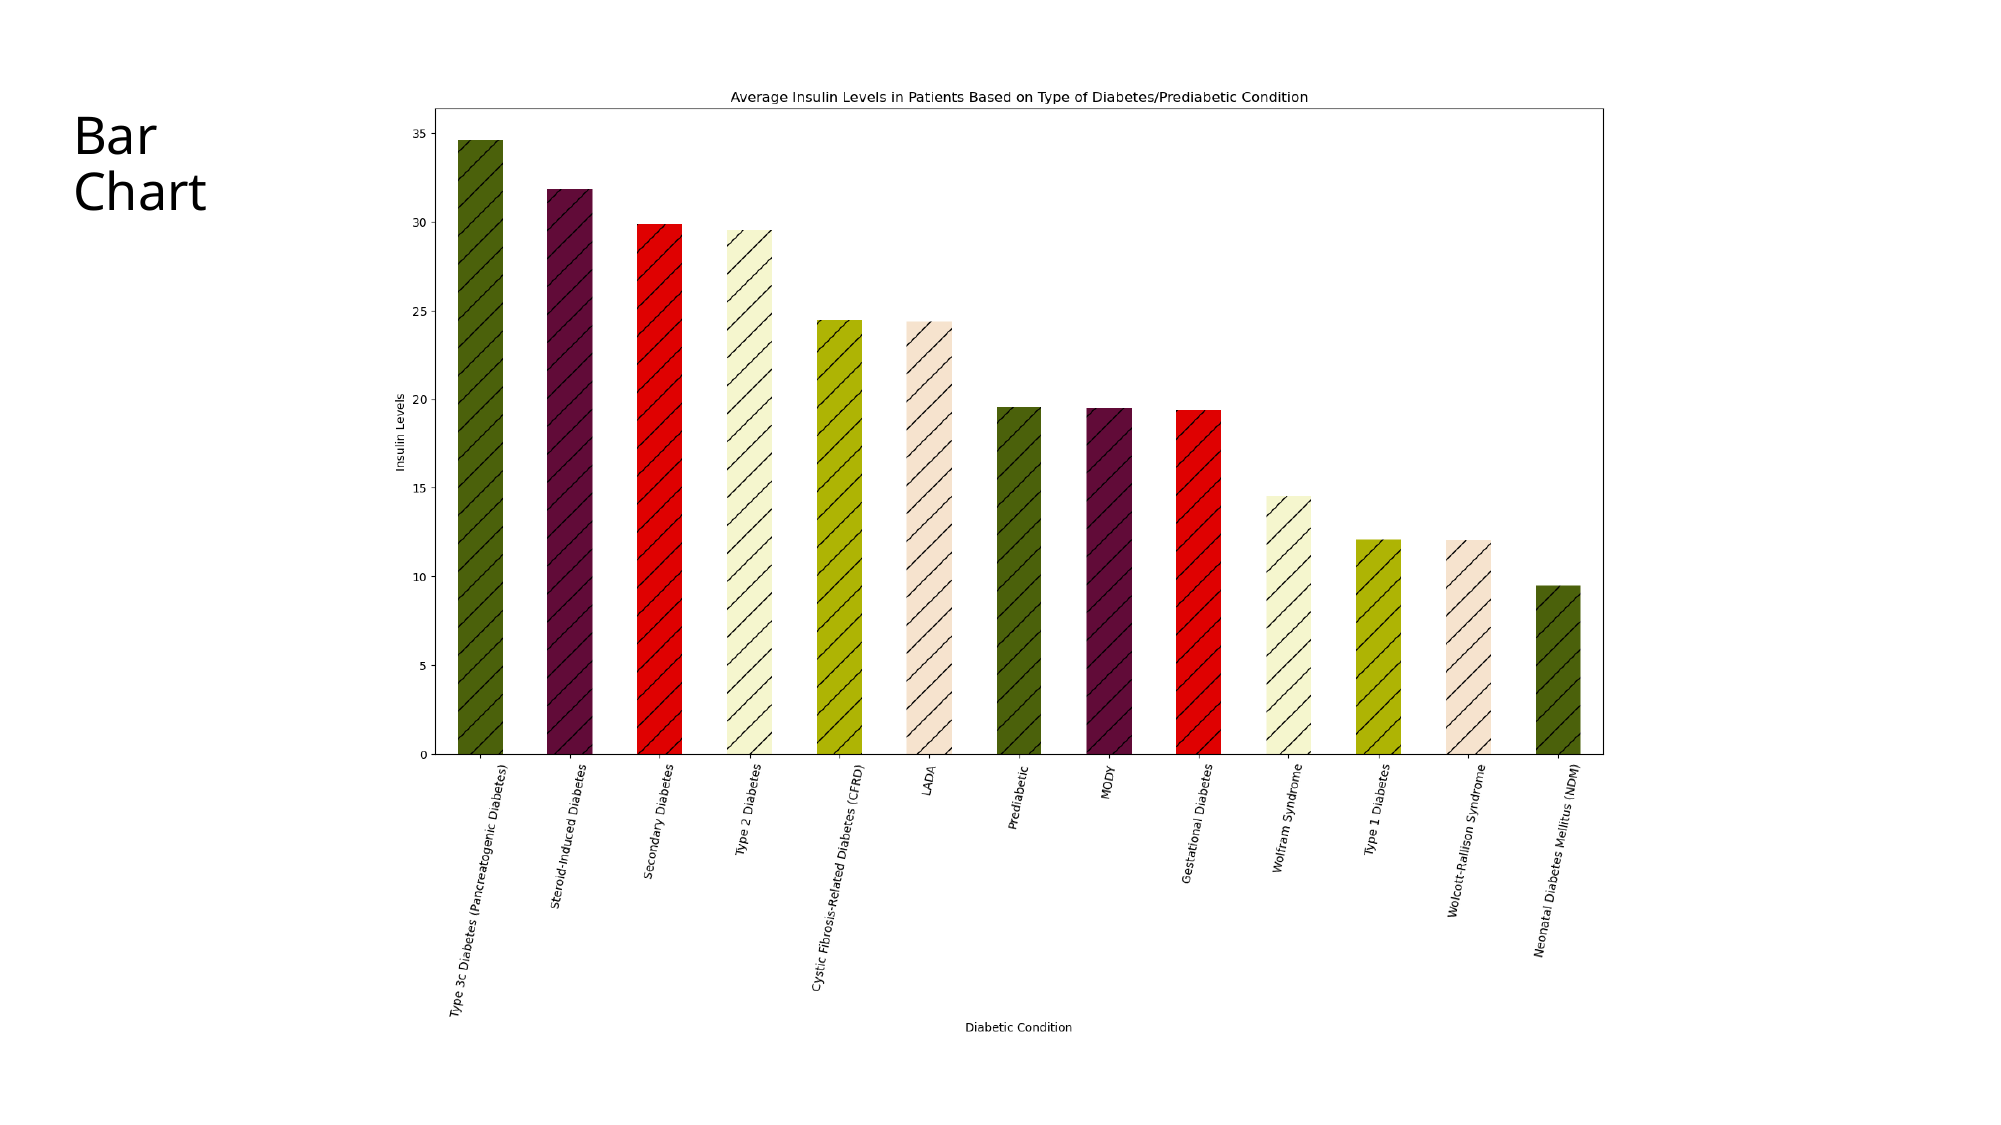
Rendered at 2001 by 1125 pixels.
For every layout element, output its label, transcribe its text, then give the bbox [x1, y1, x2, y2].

title Bar Chart [58, 100, 387, 232]
picture [387, 83, 1611, 1042]
